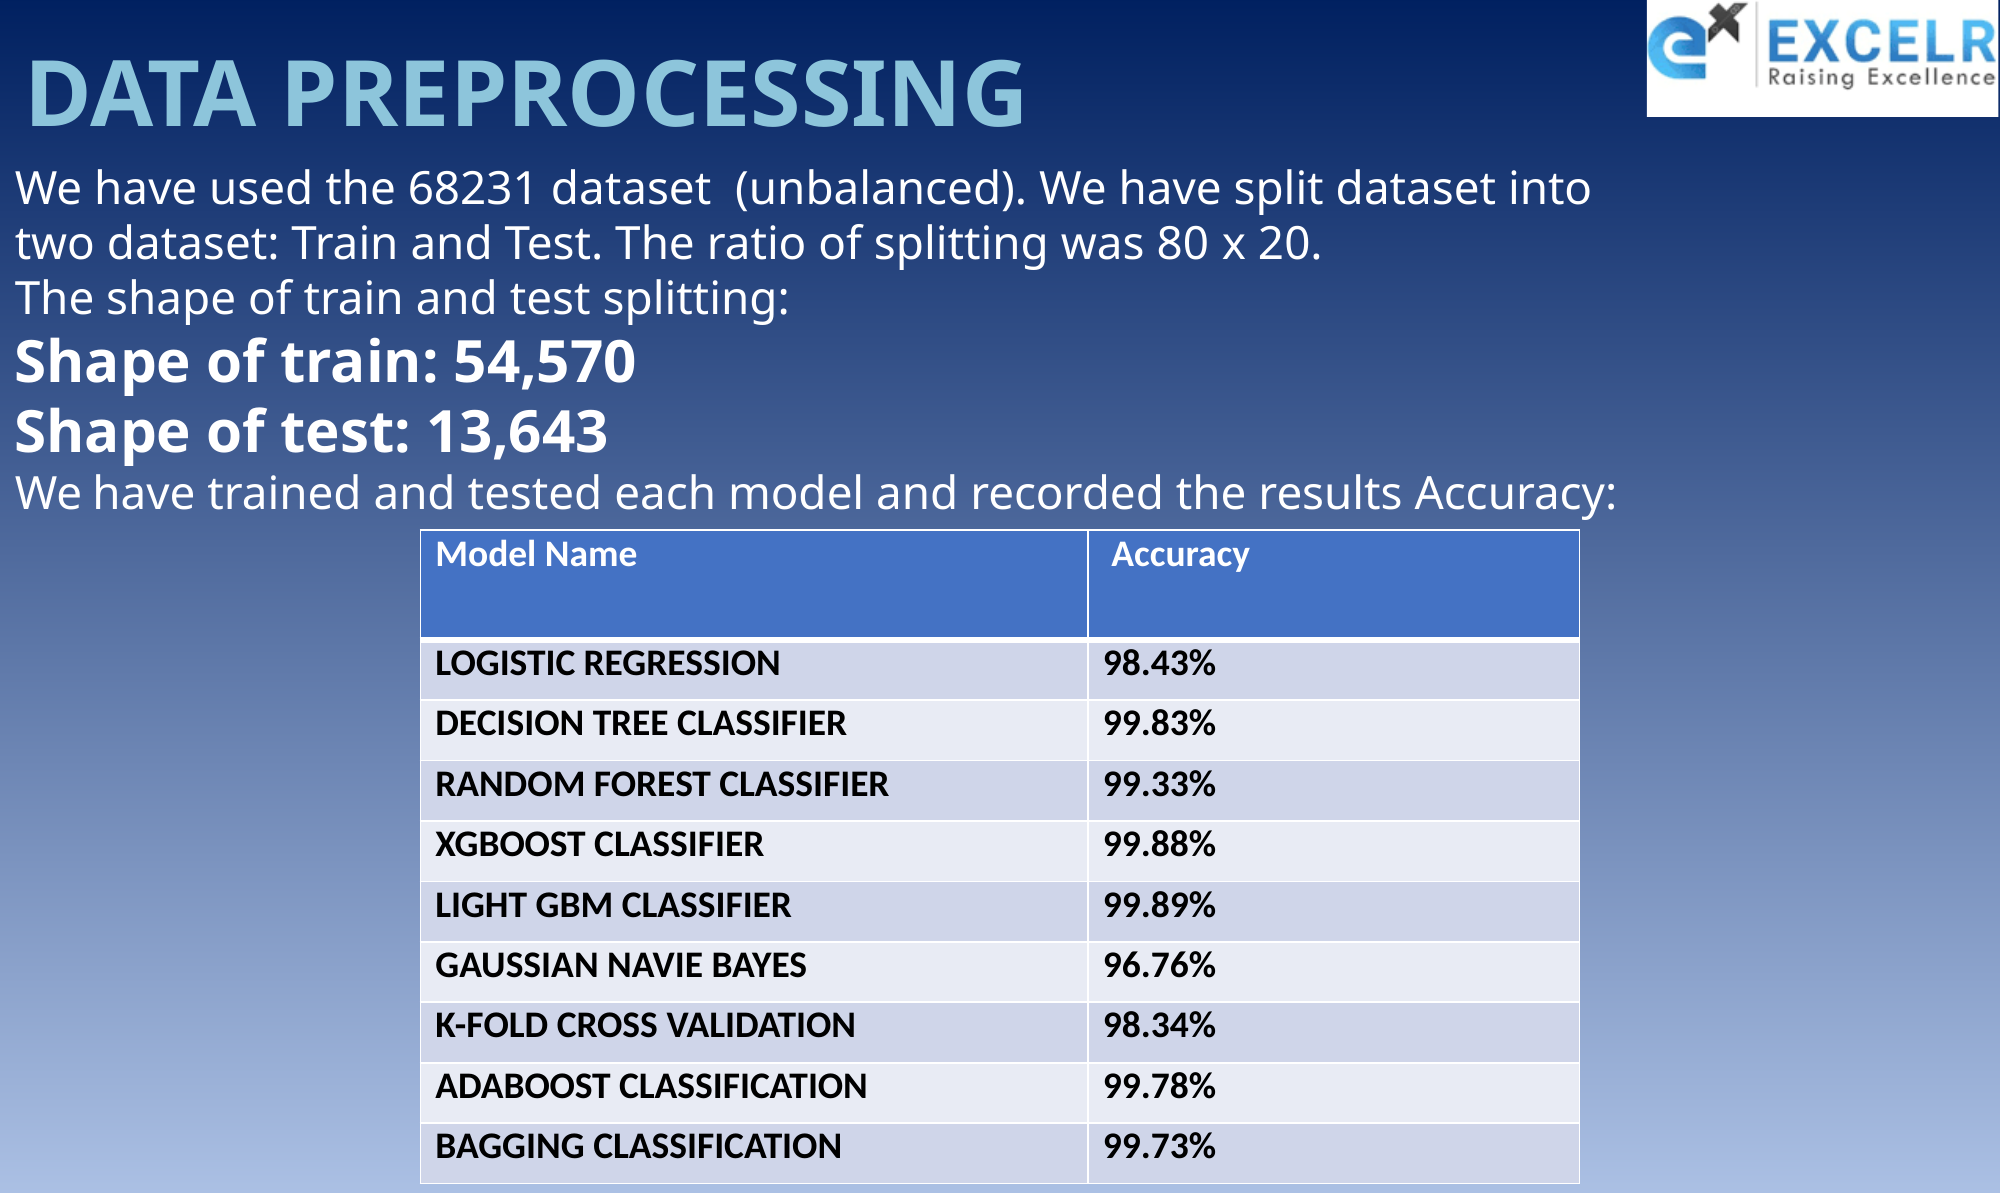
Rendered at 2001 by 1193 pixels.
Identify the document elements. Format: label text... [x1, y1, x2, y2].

text_box We have used the 68231 dataset (unbalanced). We have split dataset into two dataset: Train and Test. The ratio of splitting was 80 x 20. The shape of train and test splitting: Shape of train: 54,570 Shape of test: 13,643 We have trained and tested each model and recorded the results Accuracy: [0, 151, 1688, 527]
table_cell LOGISTIC REGRESSION [421, 643, 1087, 699]
text_box DATA PREPROCESSING [9, 27, 1276, 151]
table_cell 99.33% [1089, 761, 1579, 820]
table_cell 99.89% [1089, 882, 1579, 941]
table_cell 98.34% [1089, 1003, 1579, 1062]
table_cell XGBOOST CLASSIFIER [421, 822, 1087, 881]
table_header Model Name [421, 531, 1087, 637]
table_cell GAUSSIAN NAVIE BAYES [421, 943, 1087, 1001]
table_cell RANDOM FOREST CLASSIFIER [421, 761, 1087, 820]
table_cell 99.83% [1089, 701, 1579, 760]
table_cell 98.43% [1089, 643, 1579, 699]
table_cell BAGGING CLASSIFICATION [421, 1124, 1087, 1183]
table_cell ADABOOST CLASSIFICATION [421, 1064, 1087, 1122]
table_cell 99.88% [1089, 822, 1579, 881]
table_cell 99.73% [1089, 1124, 1579, 1183]
table_header Accuracy [1089, 531, 1579, 637]
table_cell LIGHT GBM CLASSIFIER [421, 882, 1087, 941]
table_cell 99.78% [1089, 1064, 1579, 1122]
table_cell K-FOLD CROSS VALIDATION [421, 1003, 1087, 1062]
table_cell DECISION TREE CLASSIFIER [421, 701, 1087, 760]
picture [1646, 0, 1999, 117]
table_cell 96.76% [1089, 943, 1579, 1001]
